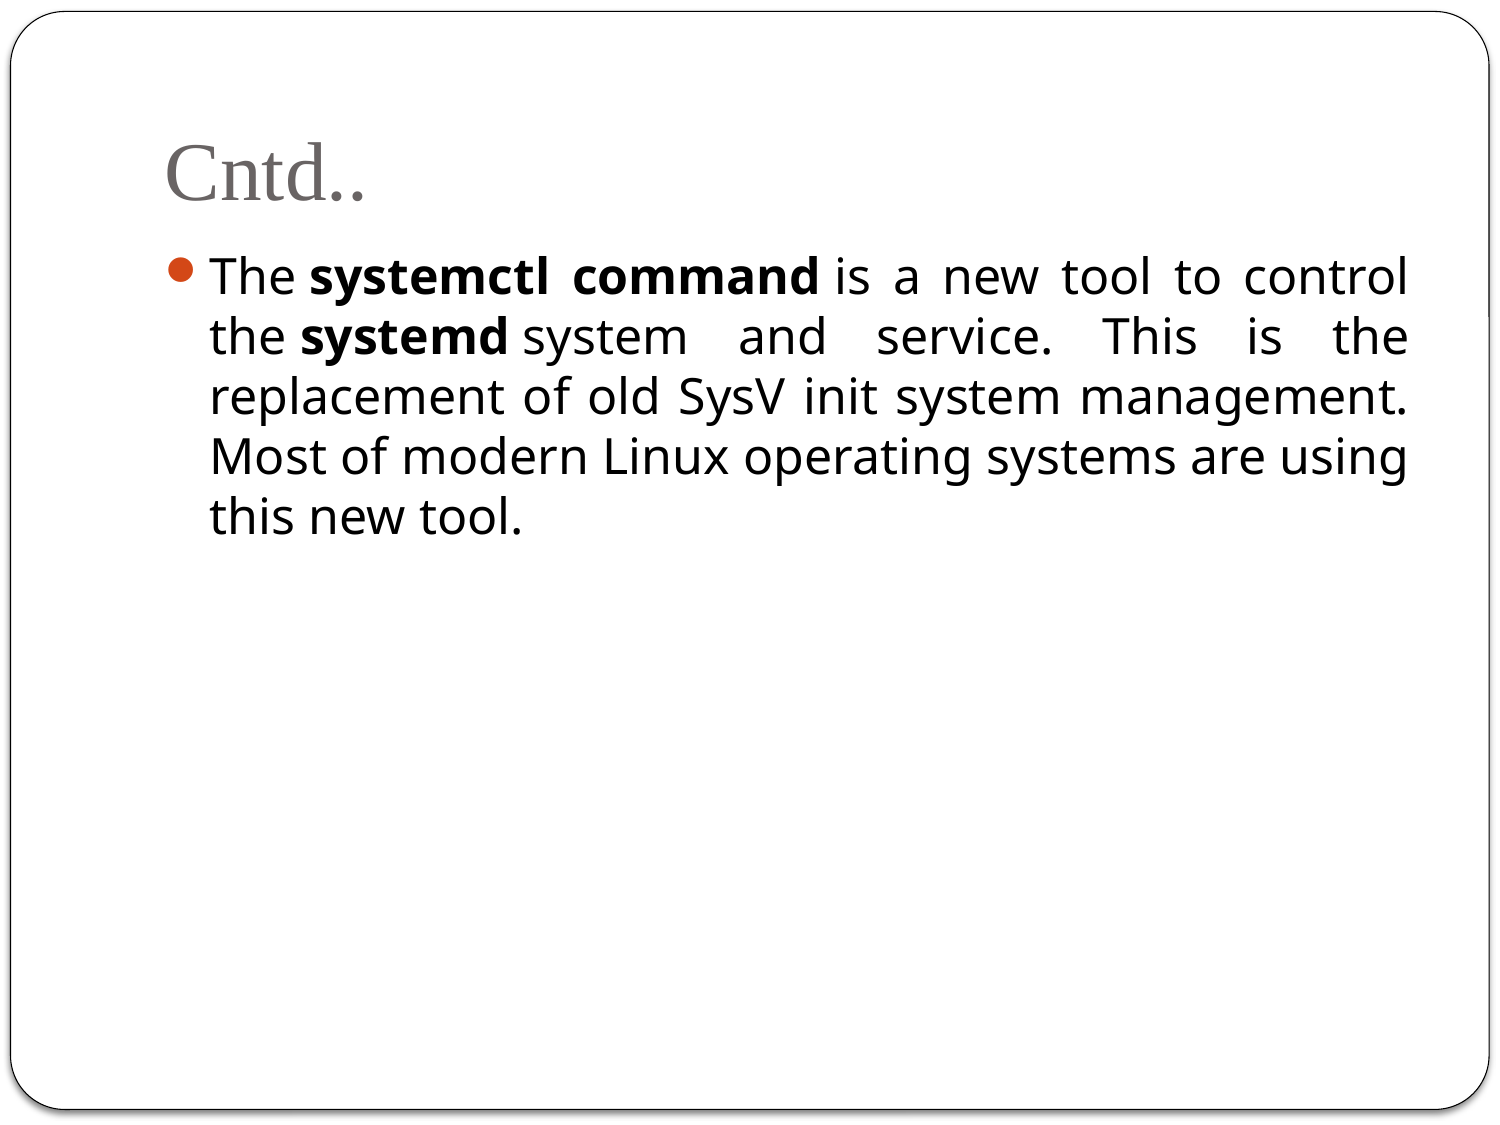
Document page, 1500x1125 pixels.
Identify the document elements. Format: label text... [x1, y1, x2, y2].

list The systemctl command is a new tool to control the systemd system and service. This is the replacement of old SysV init system management. Most of modern Linux operating systems are using this new tool. [150, 237, 1425, 988]
title Cntd.. [150, 45, 1425, 233]
